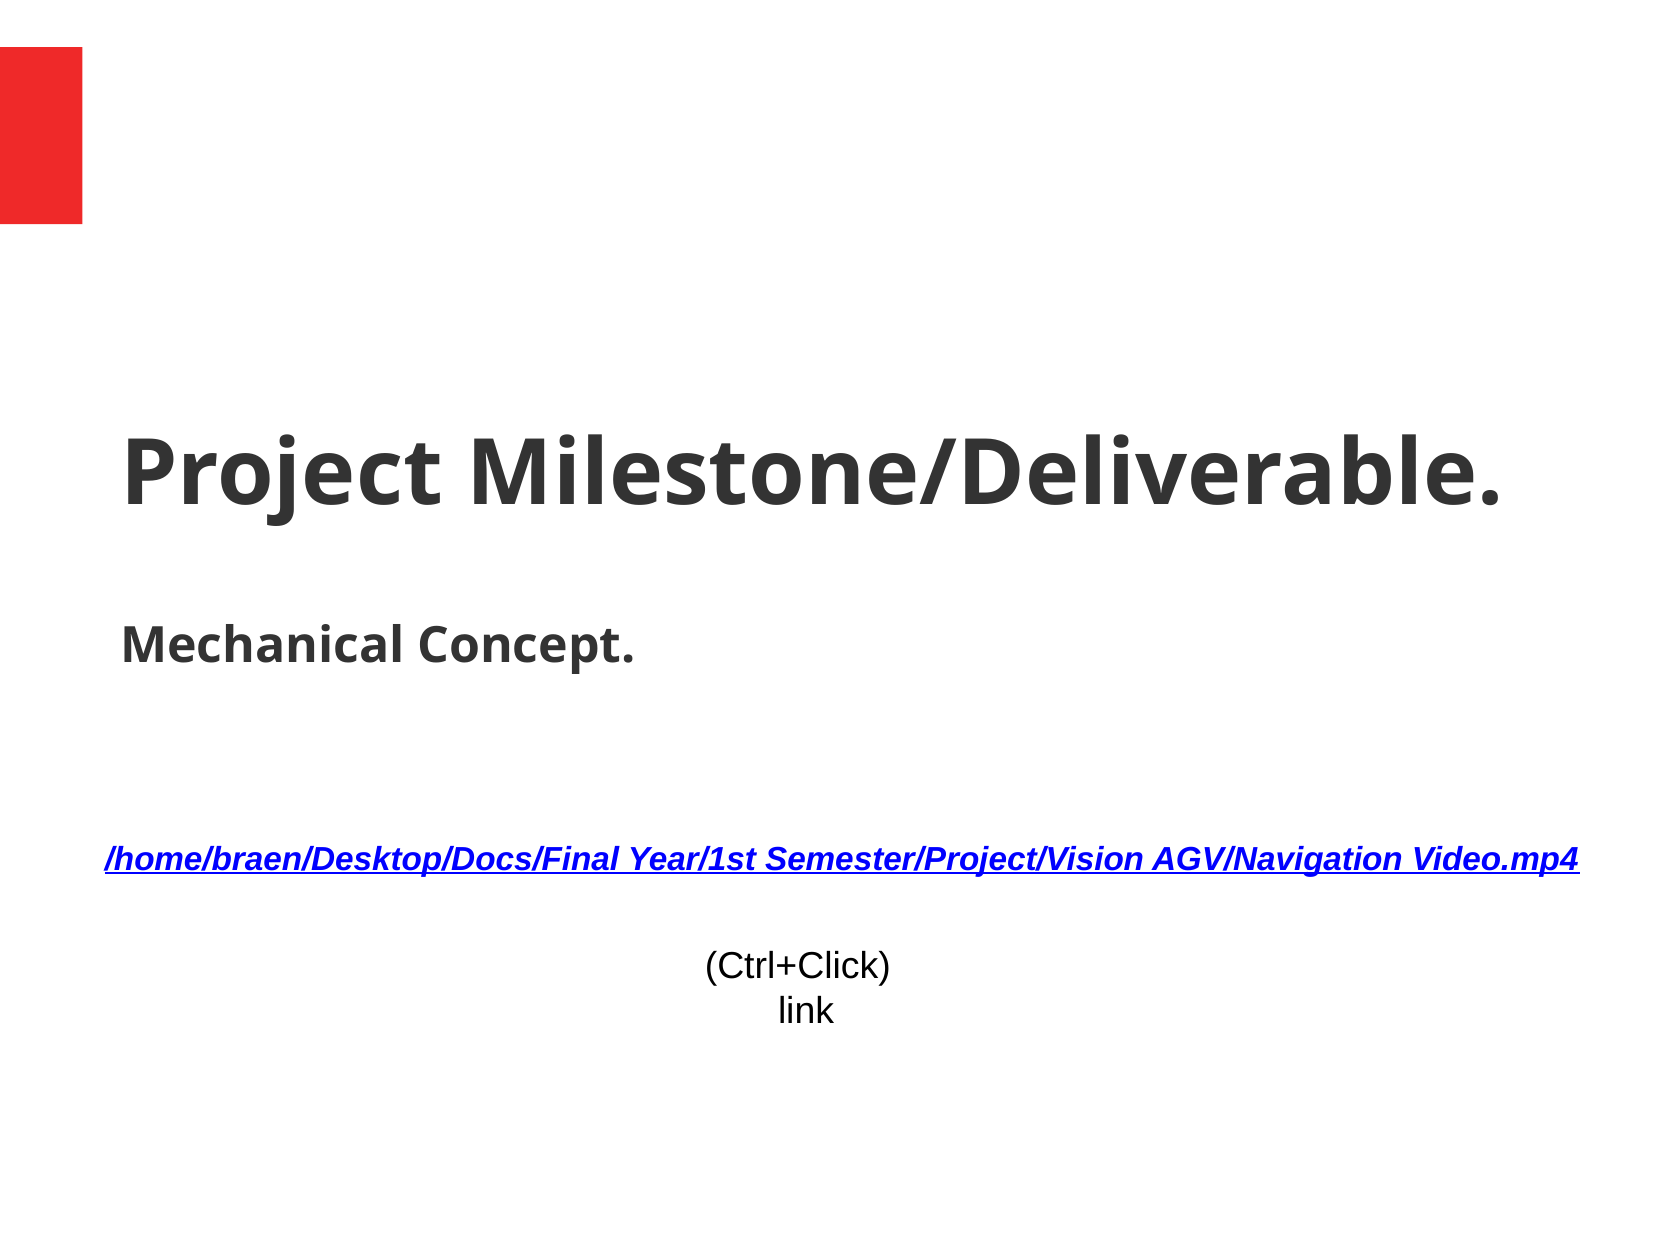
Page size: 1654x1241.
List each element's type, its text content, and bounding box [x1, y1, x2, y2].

text_box (Ctrl+Click) link [689, 933, 1080, 1032]
text_box Project Milestone/Deliverable. Mechanical Concept. [120, 299, 1573, 786]
text_box /home/braen/Desktop/Docs/Final Year/1st Semester/Project/Vision AGV/Navigation Video.mp4 [89, 829, 1635, 900]
